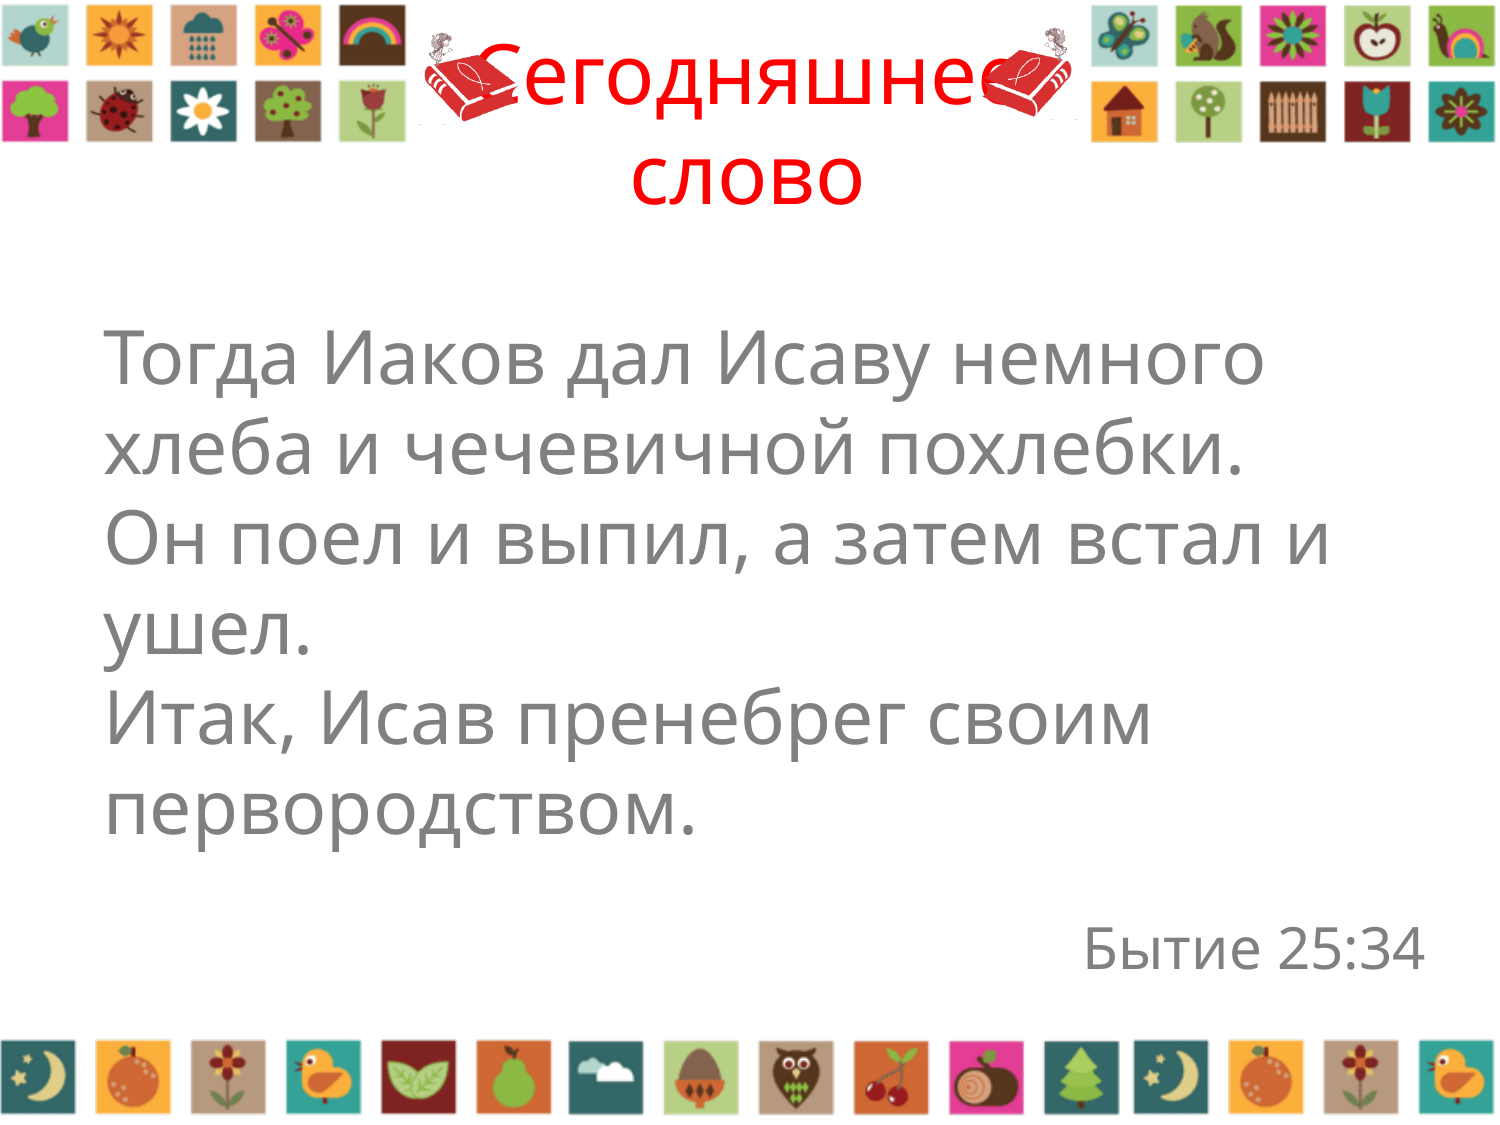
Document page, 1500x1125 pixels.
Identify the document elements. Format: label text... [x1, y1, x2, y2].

text_box Тогда Иаков дал Исаву немного хлеба и чечевичной похлебки. Он поел и выпил, а затем встал и ушел. Итак, Исав пренебрег своим первородством. [88, 302, 1441, 948]
text_box Бытие 25:34 [808, 904, 1441, 990]
picture [950, 3, 1500, 150]
picture [0, 3, 550, 150]
text_box Сегодняшнее слово [414, 13, 1080, 229]
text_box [0, 1028, 1500, 1118]
